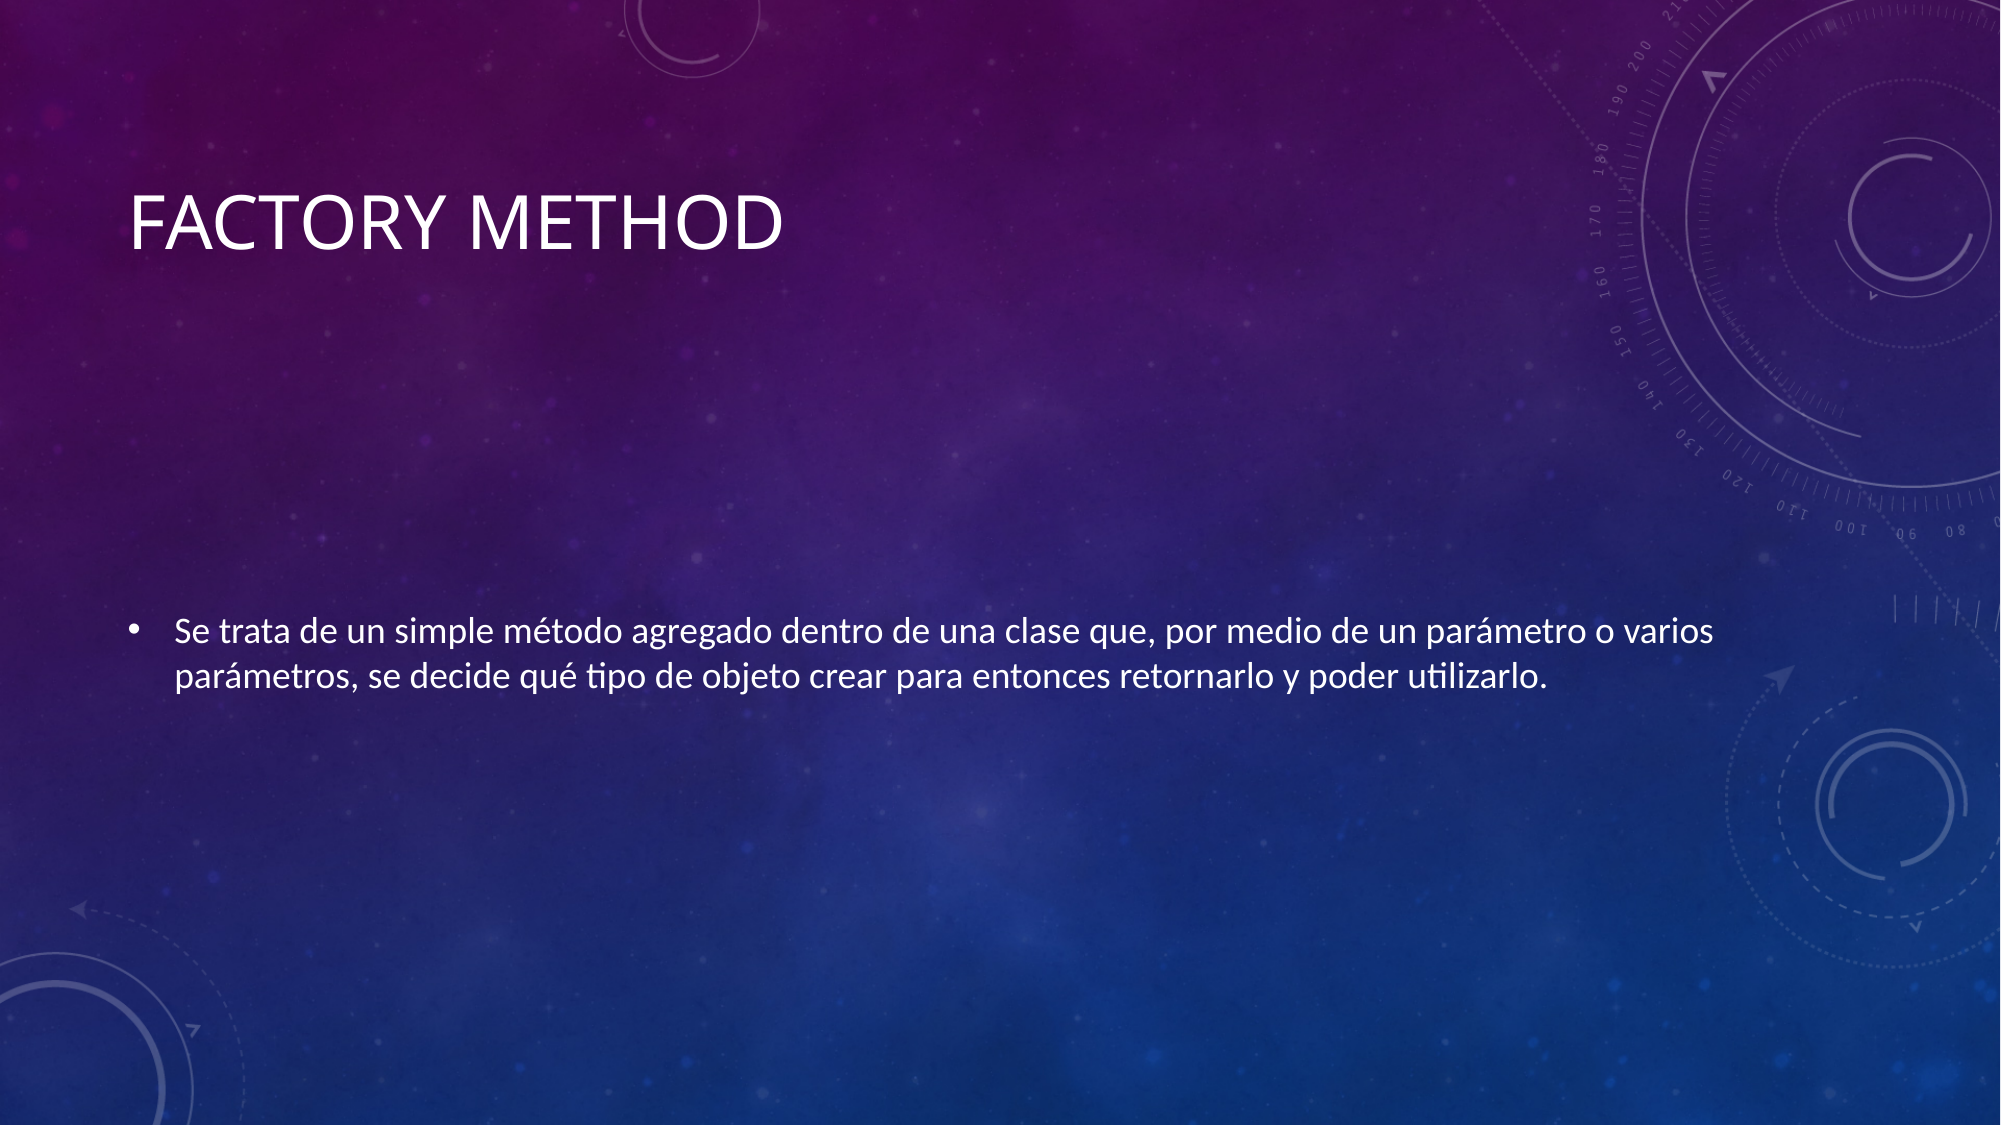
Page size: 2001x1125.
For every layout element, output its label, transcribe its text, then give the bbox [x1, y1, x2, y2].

list Se trata de un simple método agregado dentro de una clase que, por medio de un parámetro o varios parámetros, se decide qué tipo de objeto crear para entonces retornarlo y poder utilizarlo. [112, 351, 1775, 950]
title Factory Method [112, 99, 1775, 339]
picture [0, 0, 2001, 1125]
